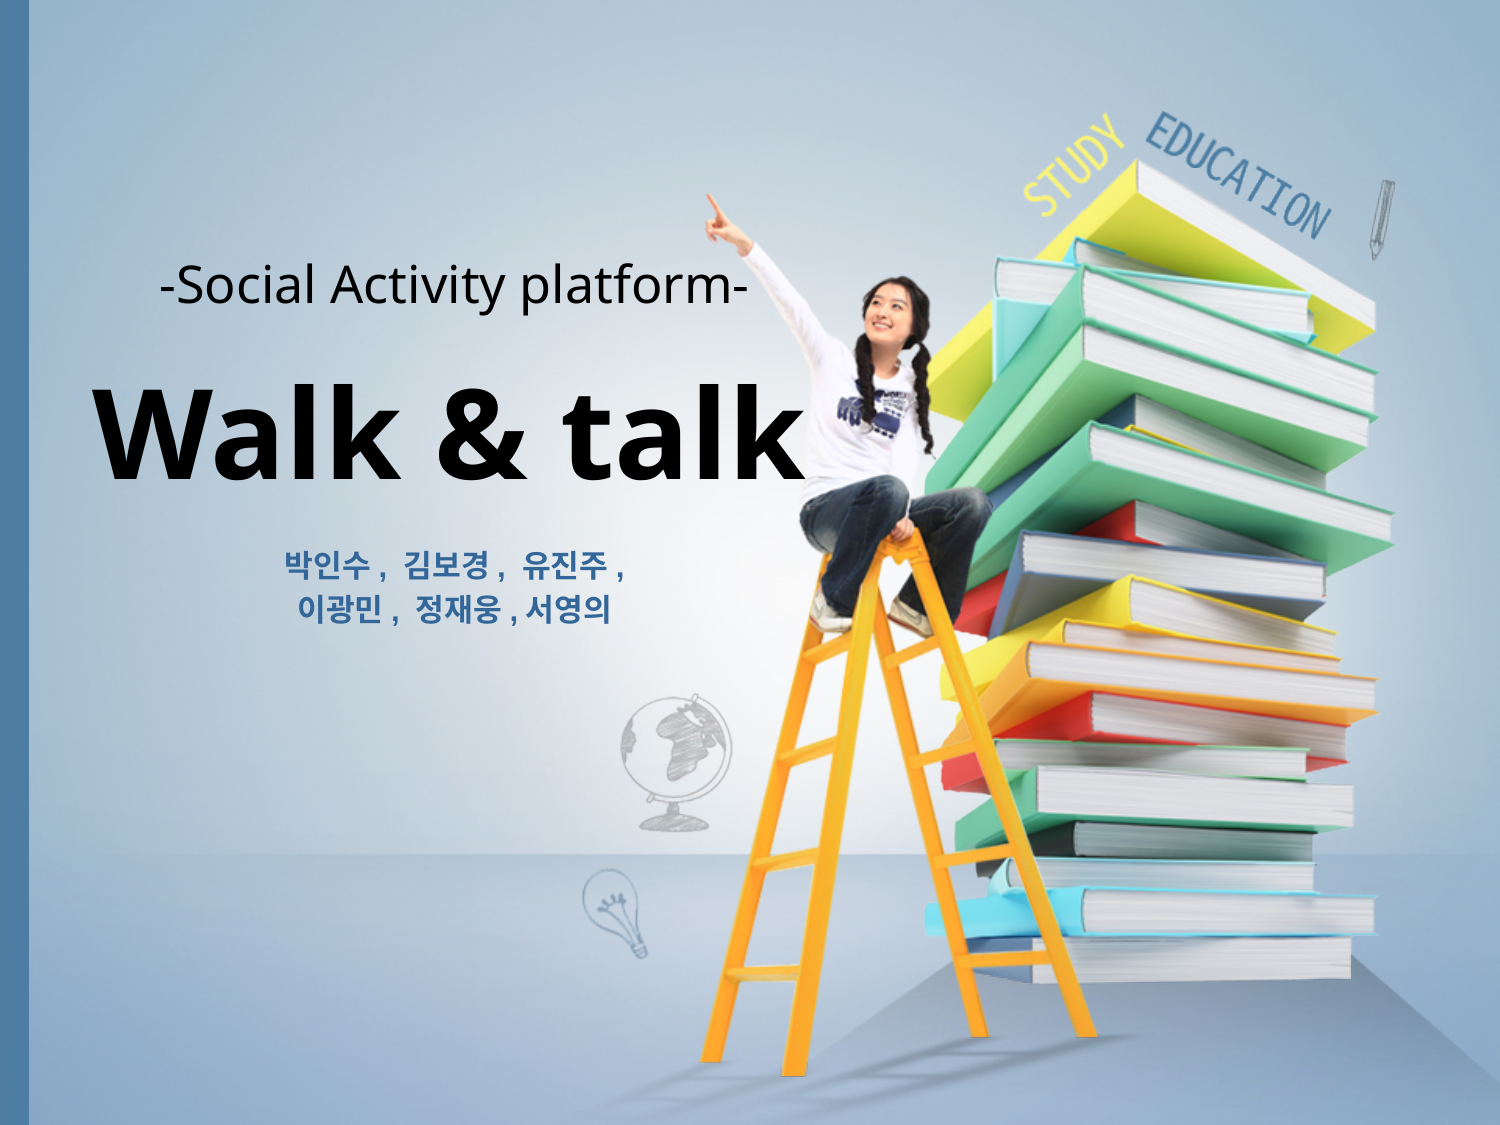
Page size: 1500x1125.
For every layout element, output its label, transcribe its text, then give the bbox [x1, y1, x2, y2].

title Walk & talk [0, 278, 899, 580]
subtitle 박인수, 김보경, 유진주, 이광민, 정재웅,서영의 [194, 538, 715, 626]
picture [0, 0, 1500, 1125]
text_box -Social Activity platform- [64, 243, 845, 322]
